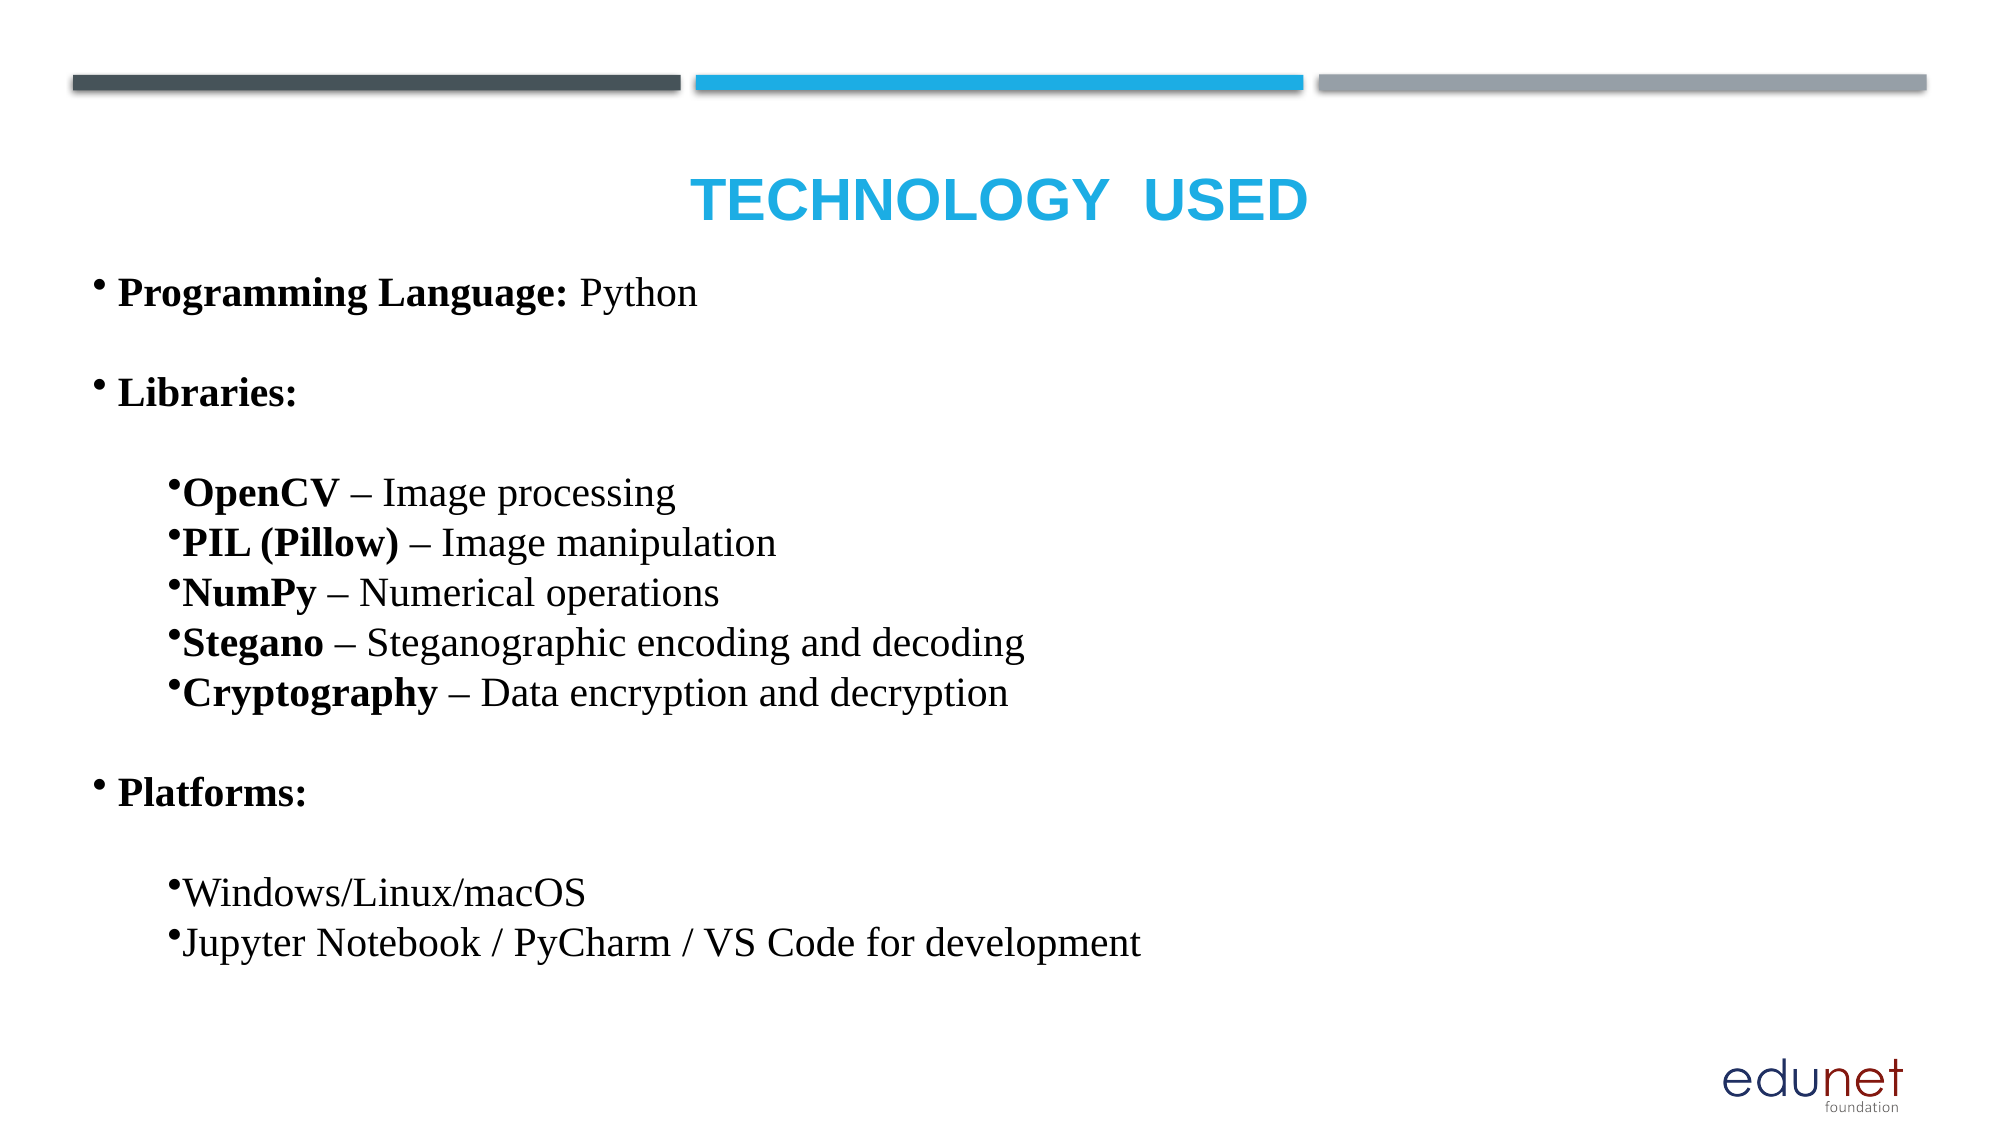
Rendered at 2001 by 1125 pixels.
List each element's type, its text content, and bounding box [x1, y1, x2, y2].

title Technology used [95, 153, 1905, 211]
text_box Programming Language: Python Libraries: OpenCV – Image processing PIL (Pillow) – Image manipulation NumPy – Numerical operations Stegano – Steganographic encoding and decoding Cryptography – Data encryption and decryption Platforms: Windows/Linux/macOS Jupyter Notebook / PyCharm / VS Code for development [77, 211, 1905, 1018]
picture [1719, 1056, 1905, 1116]
